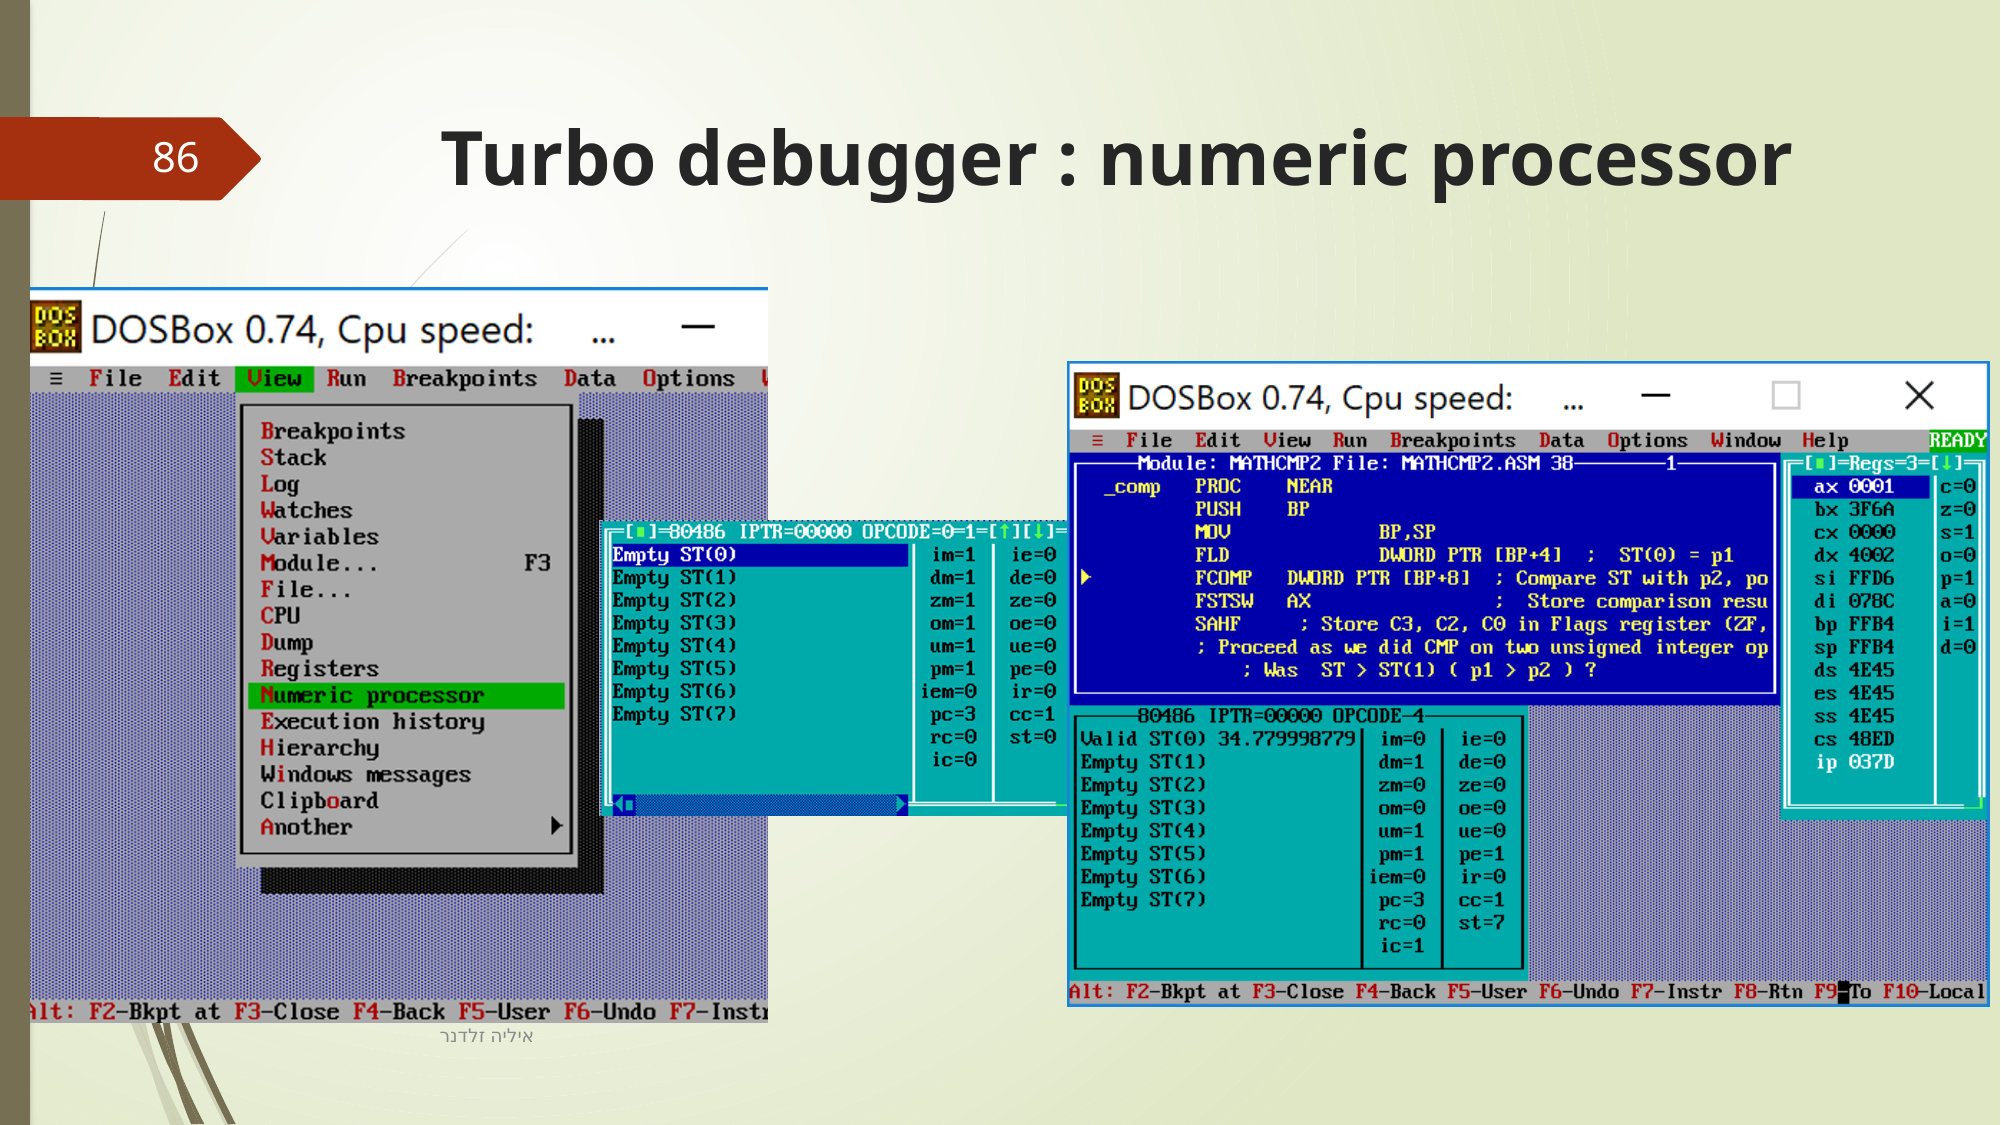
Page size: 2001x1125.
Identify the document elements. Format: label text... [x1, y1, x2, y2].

picture [680, 804, 690, 814]
title Turbo debugger : numeric processor [425, 102, 1888, 313]
footer איליה זלדנר [424, 1006, 1675, 1067]
picture [761, 800, 772, 805]
picture [803, 804, 812, 814]
picture [671, 800, 679, 805]
picture [813, 800, 826, 805]
slide_number 86 [87, 129, 216, 190]
picture [742, 800, 750, 805]
picture [646, 805, 653, 814]
picture [791, 800, 801, 804]
picture [832, 800, 843, 805]
picture [30, 287, 1991, 1023]
picture [875, 804, 883, 814]
